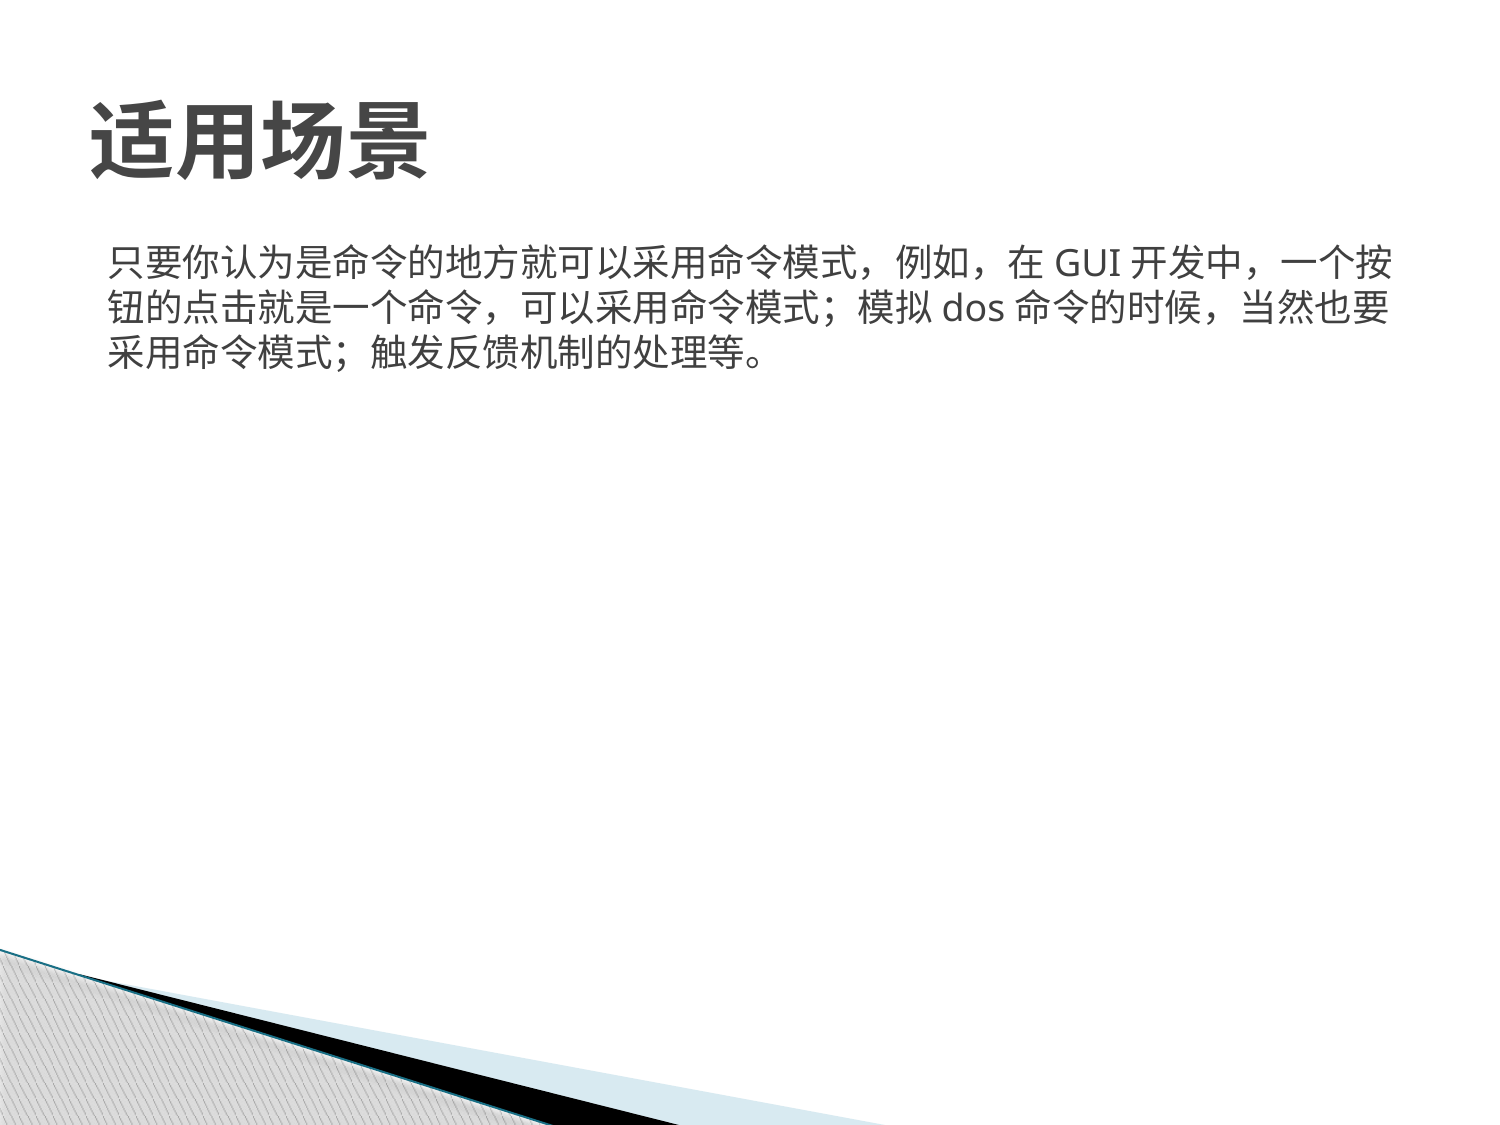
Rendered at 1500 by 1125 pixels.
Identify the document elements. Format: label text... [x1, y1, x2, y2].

title 适用场景 [75, 45, 1425, 233]
list 只要你认为是命令的地方就可以采用命令模式，例如，在GUI开发中，一个按钮的点击就是一个命令，可以采用命令模式；模拟dos命令的时候，当然也要采用命令模式；触发反馈机制的处理等。 [75, 233, 1425, 1005]
